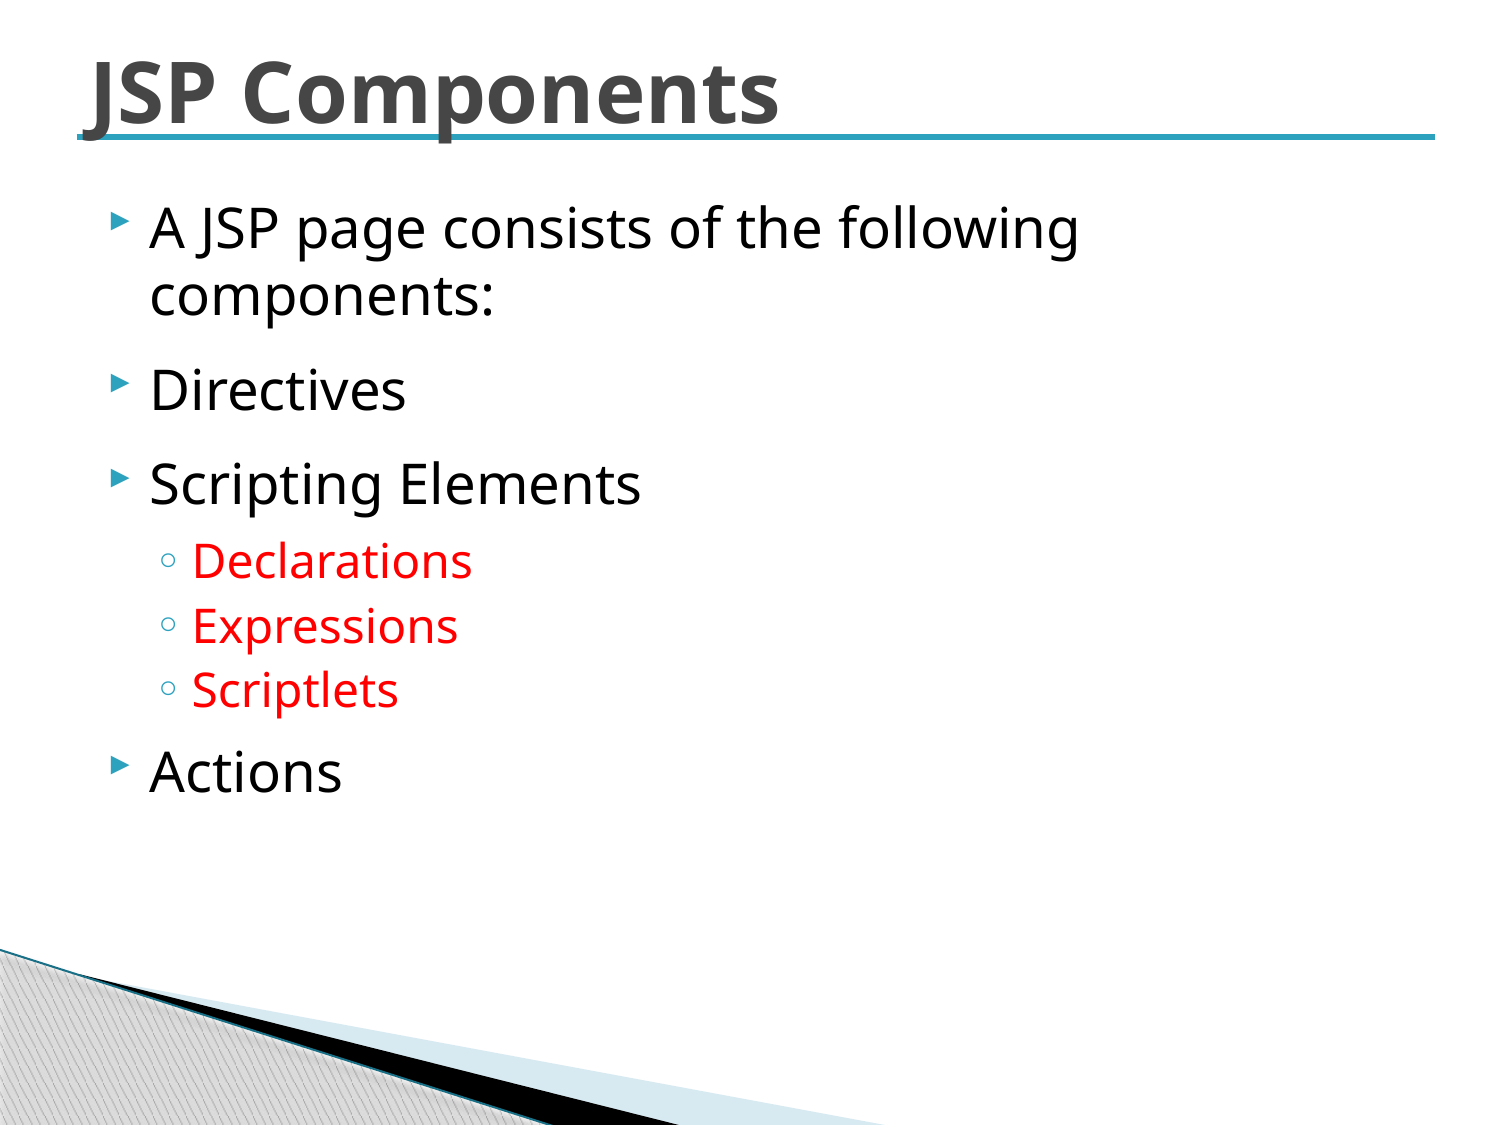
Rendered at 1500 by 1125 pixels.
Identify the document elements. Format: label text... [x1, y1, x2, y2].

title JSP Components [75, 0, 1425, 183]
list A JSP page consists of the following components: Directives Scripting Elements Declarations Expressions Scriptlets Actions [75, 184, 1425, 1024]
